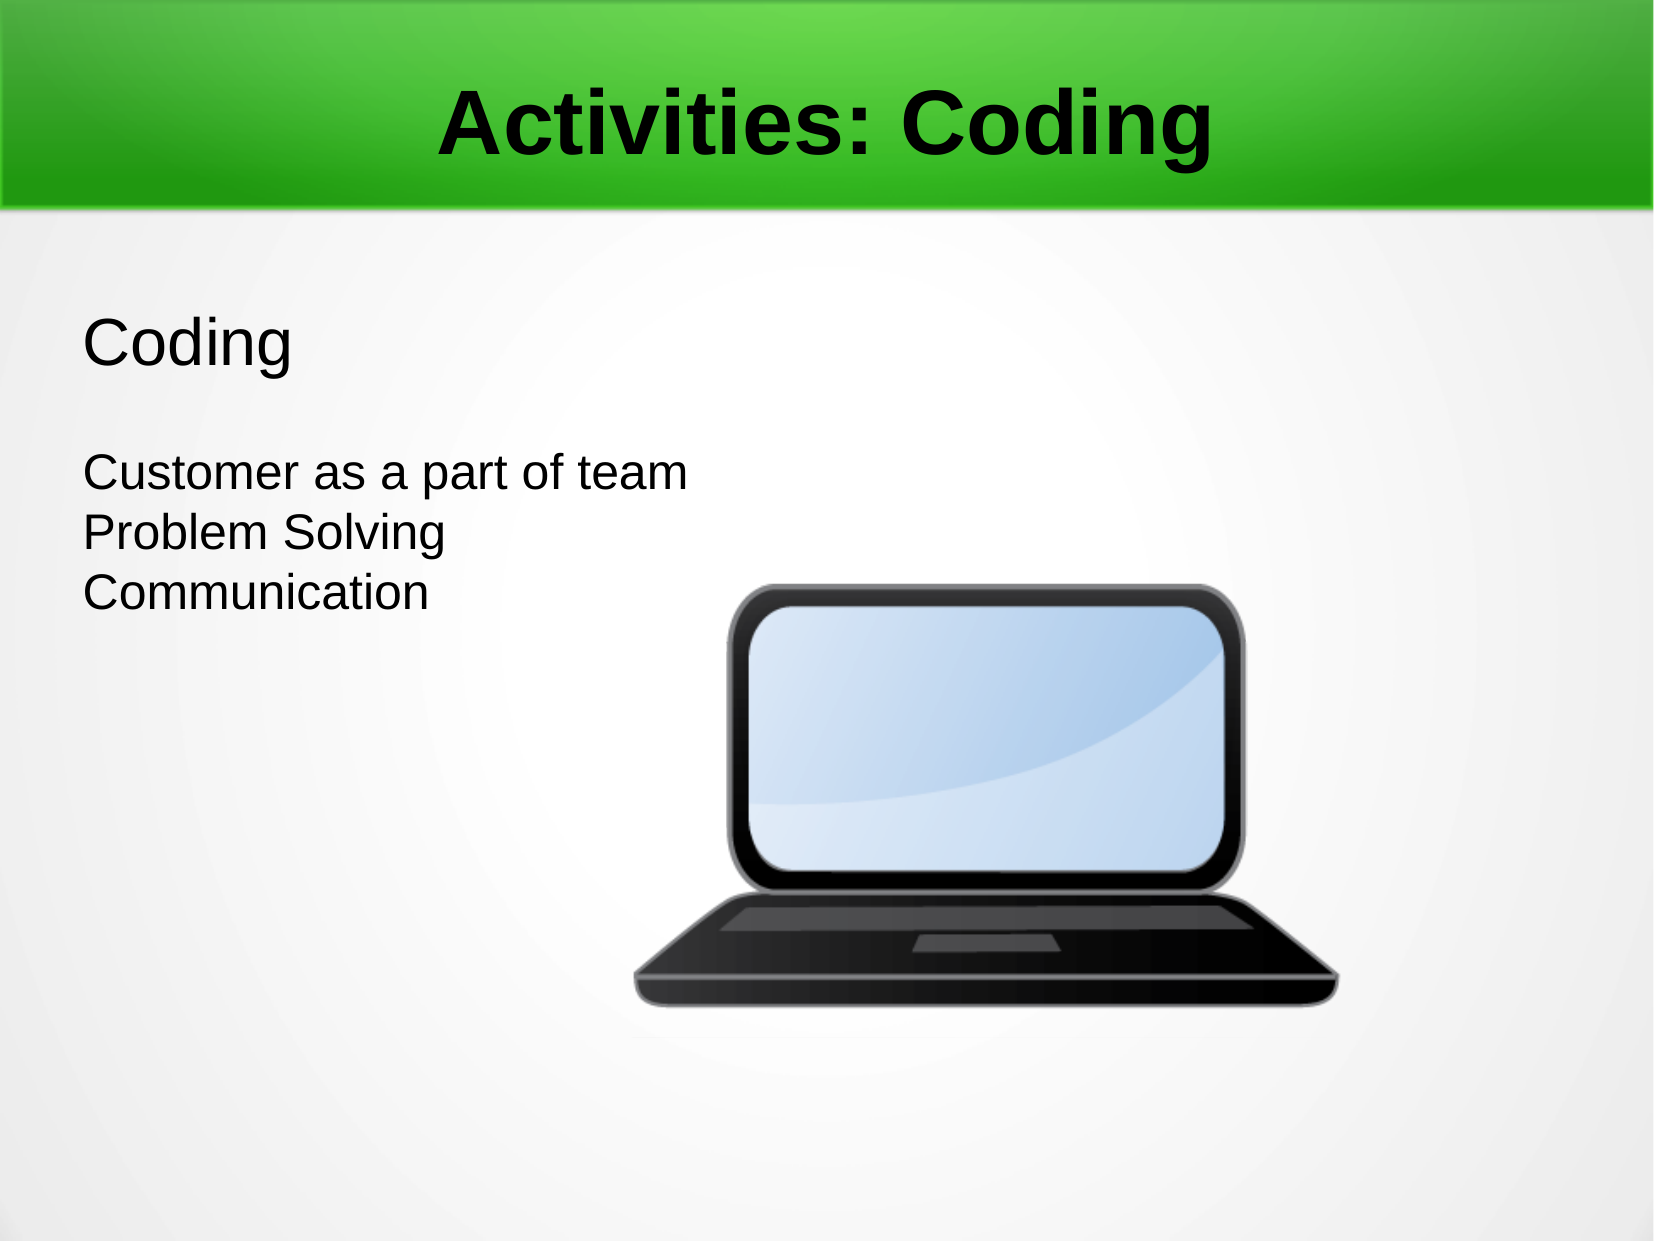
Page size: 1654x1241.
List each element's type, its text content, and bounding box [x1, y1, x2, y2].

text_box Activities: Coding [82, 47, 1571, 189]
text_box Coding Customer as a part of team Problem Solving Communication [82, 299, 1571, 1019]
picture [0, 0, 1654, 1241]
